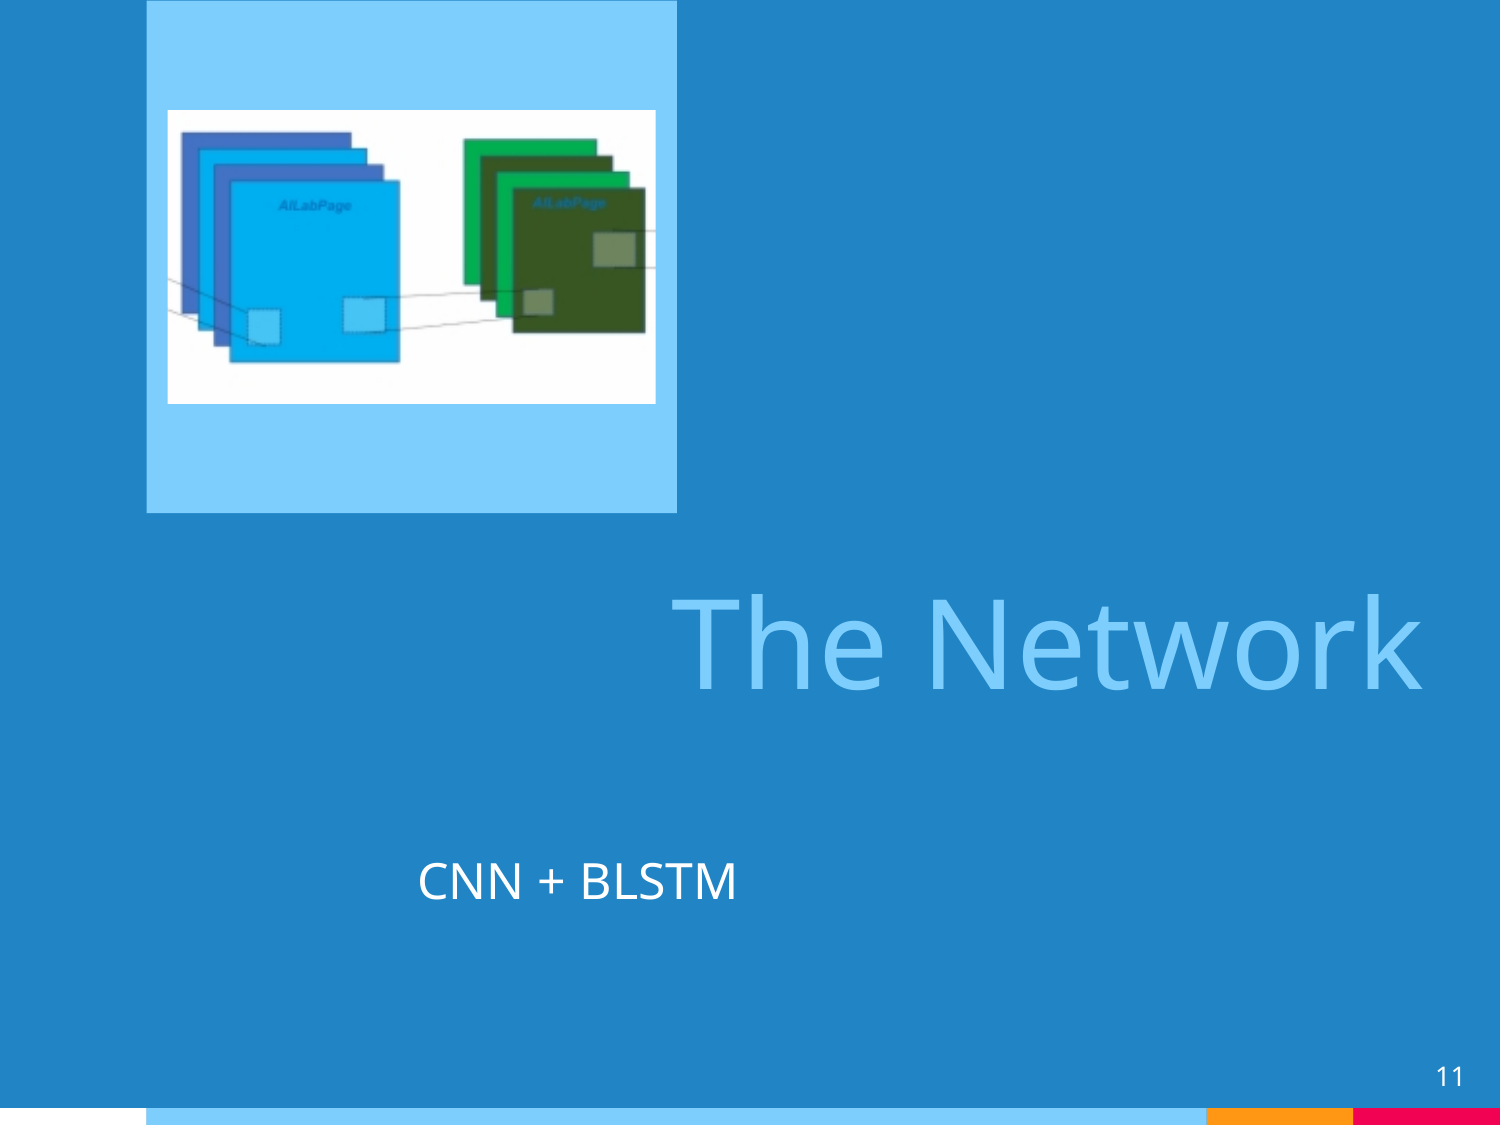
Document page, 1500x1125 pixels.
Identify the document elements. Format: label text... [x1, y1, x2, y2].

title The Network [615, 557, 1482, 730]
picture [167, 109, 656, 404]
slide_number ‹#› [1391, 1043, 1482, 1113]
subtitle CNN + BLSTM [34, 834, 1122, 1007]
text_box [146, 0, 677, 514]
